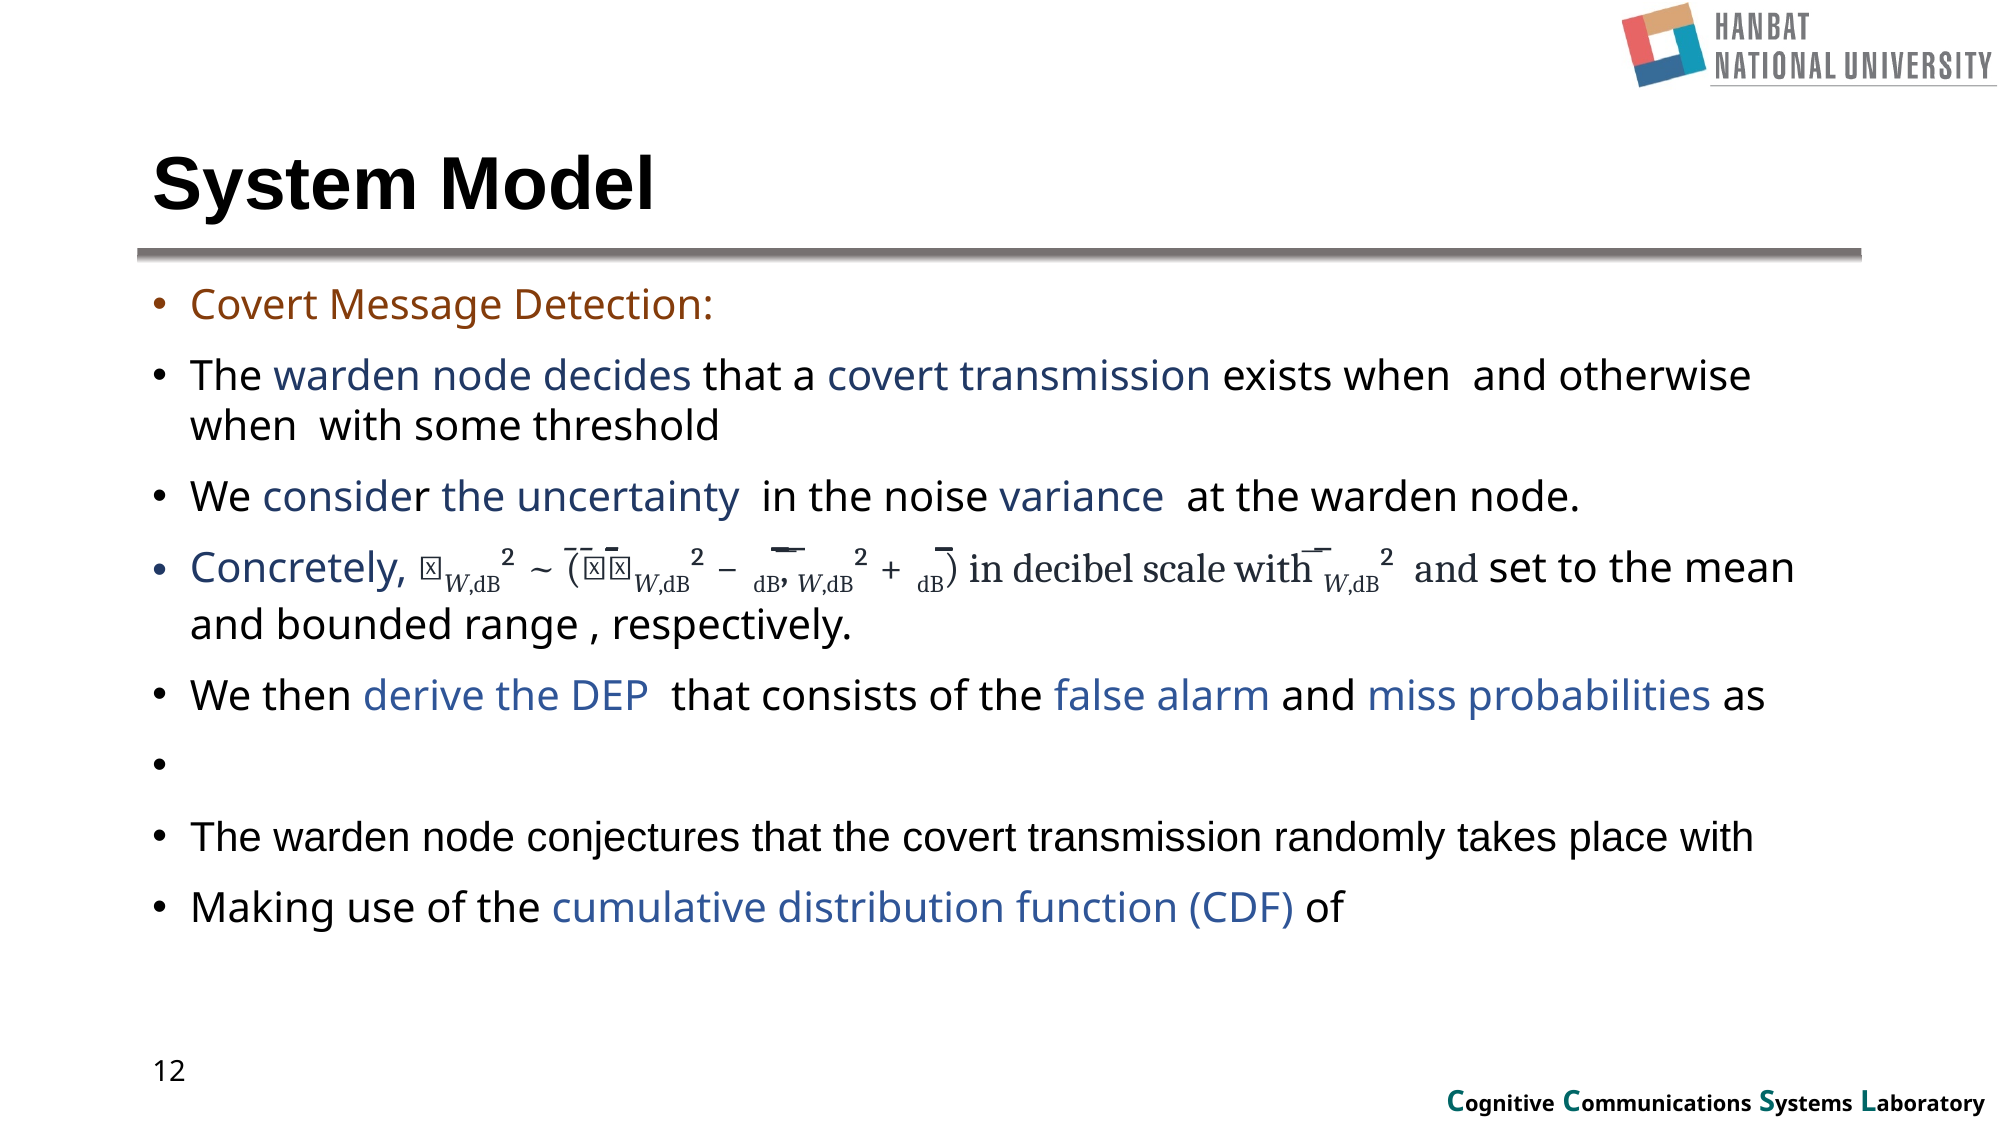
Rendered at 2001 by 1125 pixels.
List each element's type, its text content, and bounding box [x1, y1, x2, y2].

slide_number 12 [137, 1042, 357, 1103]
title System Model [137, 129, 1863, 242]
picture [1621, 2, 1998, 90]
